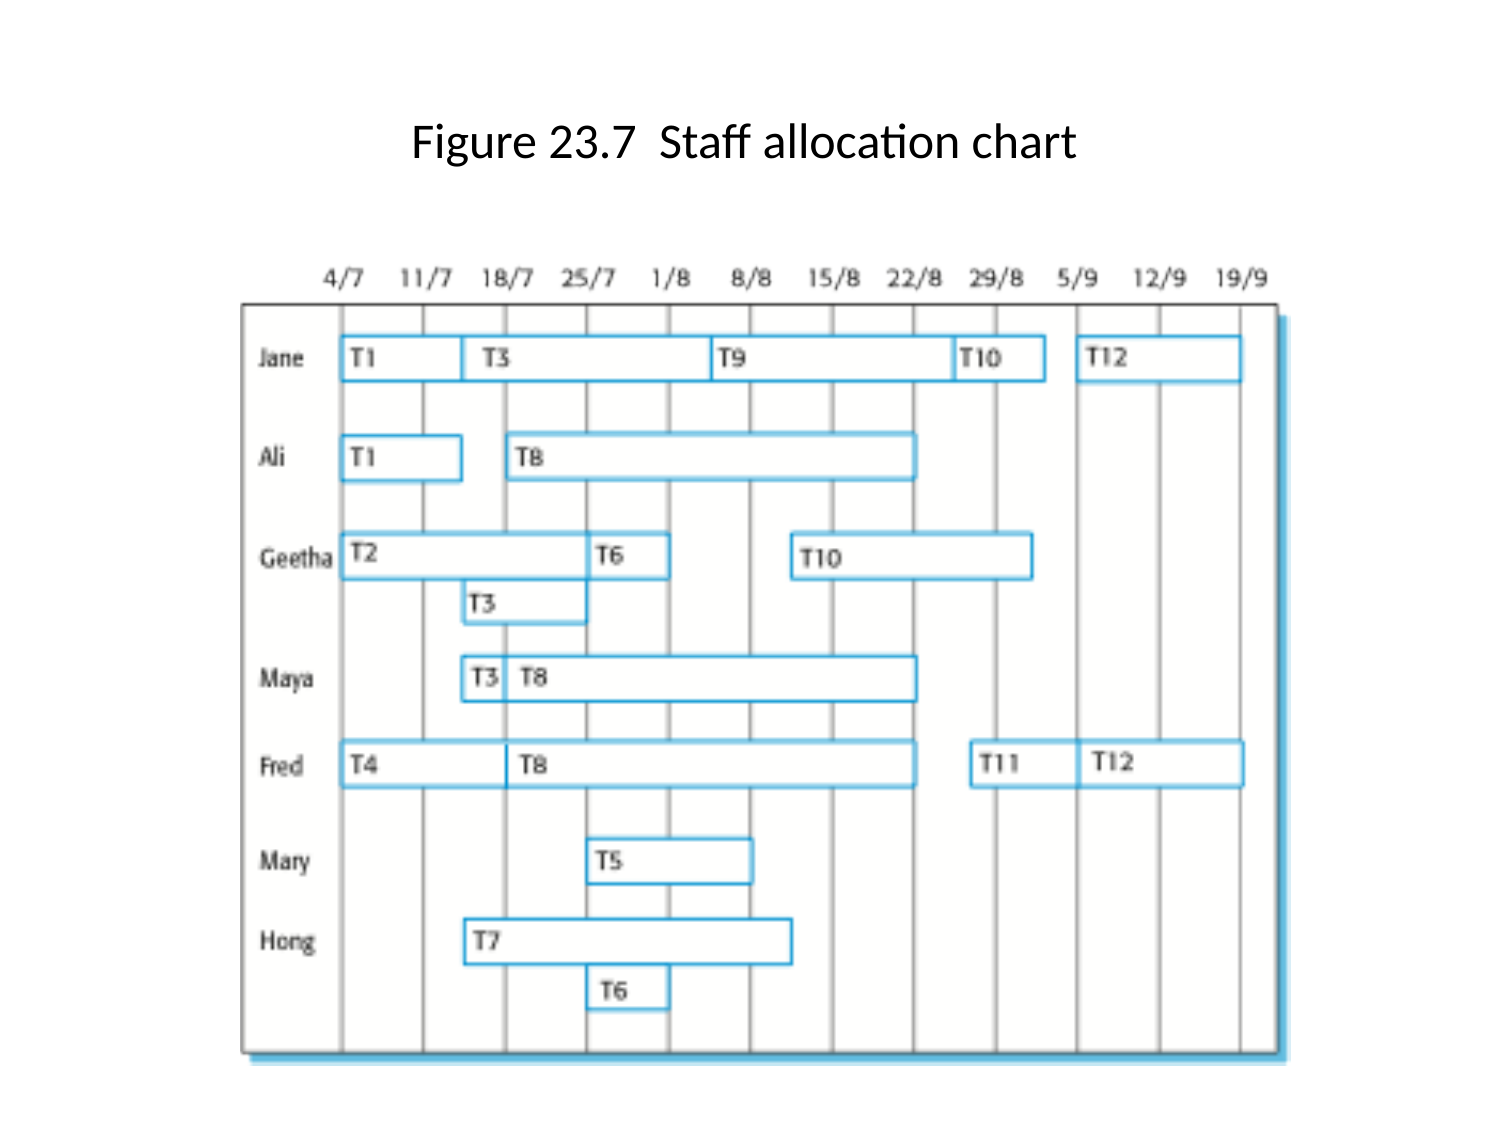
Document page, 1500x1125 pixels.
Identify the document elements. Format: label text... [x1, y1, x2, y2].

title Figure 23.7 Staff allocation chart [75, 45, 1425, 233]
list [34, 262, 1497, 1067]
